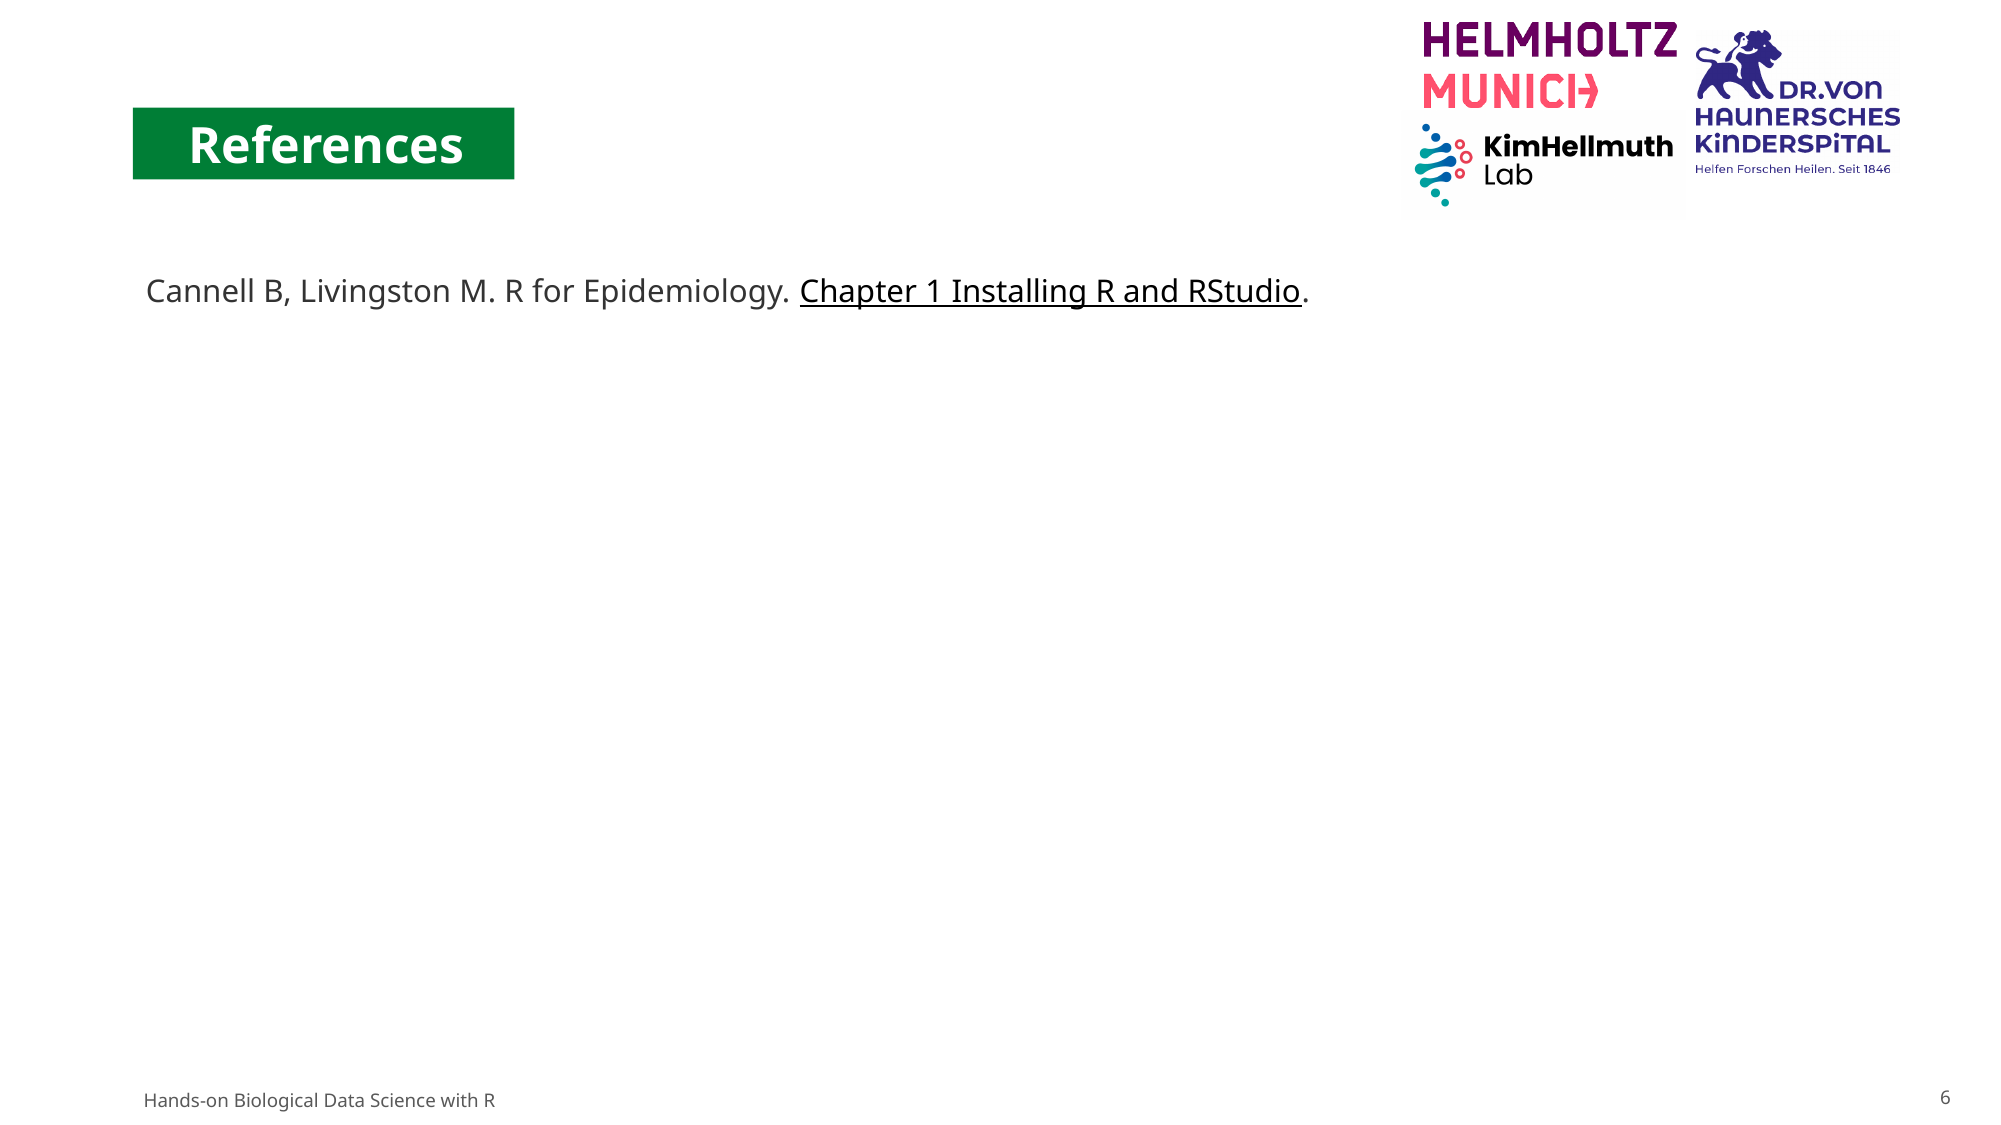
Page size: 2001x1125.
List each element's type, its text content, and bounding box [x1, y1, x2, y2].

picture [1401, 110, 1686, 221]
text_box References [132, 107, 515, 180]
slide_number 6 [1791, 1082, 1951, 1112]
text_box Cannell B, Livingston M. R for Epidemiology. Chapter 1 Installing R and RStudio. [130, 263, 1899, 322]
picture [1424, 21, 1677, 108]
footer Hands-on Biological Data Science with R [143, 1082, 1723, 1112]
picture [1696, 30, 1900, 173]
